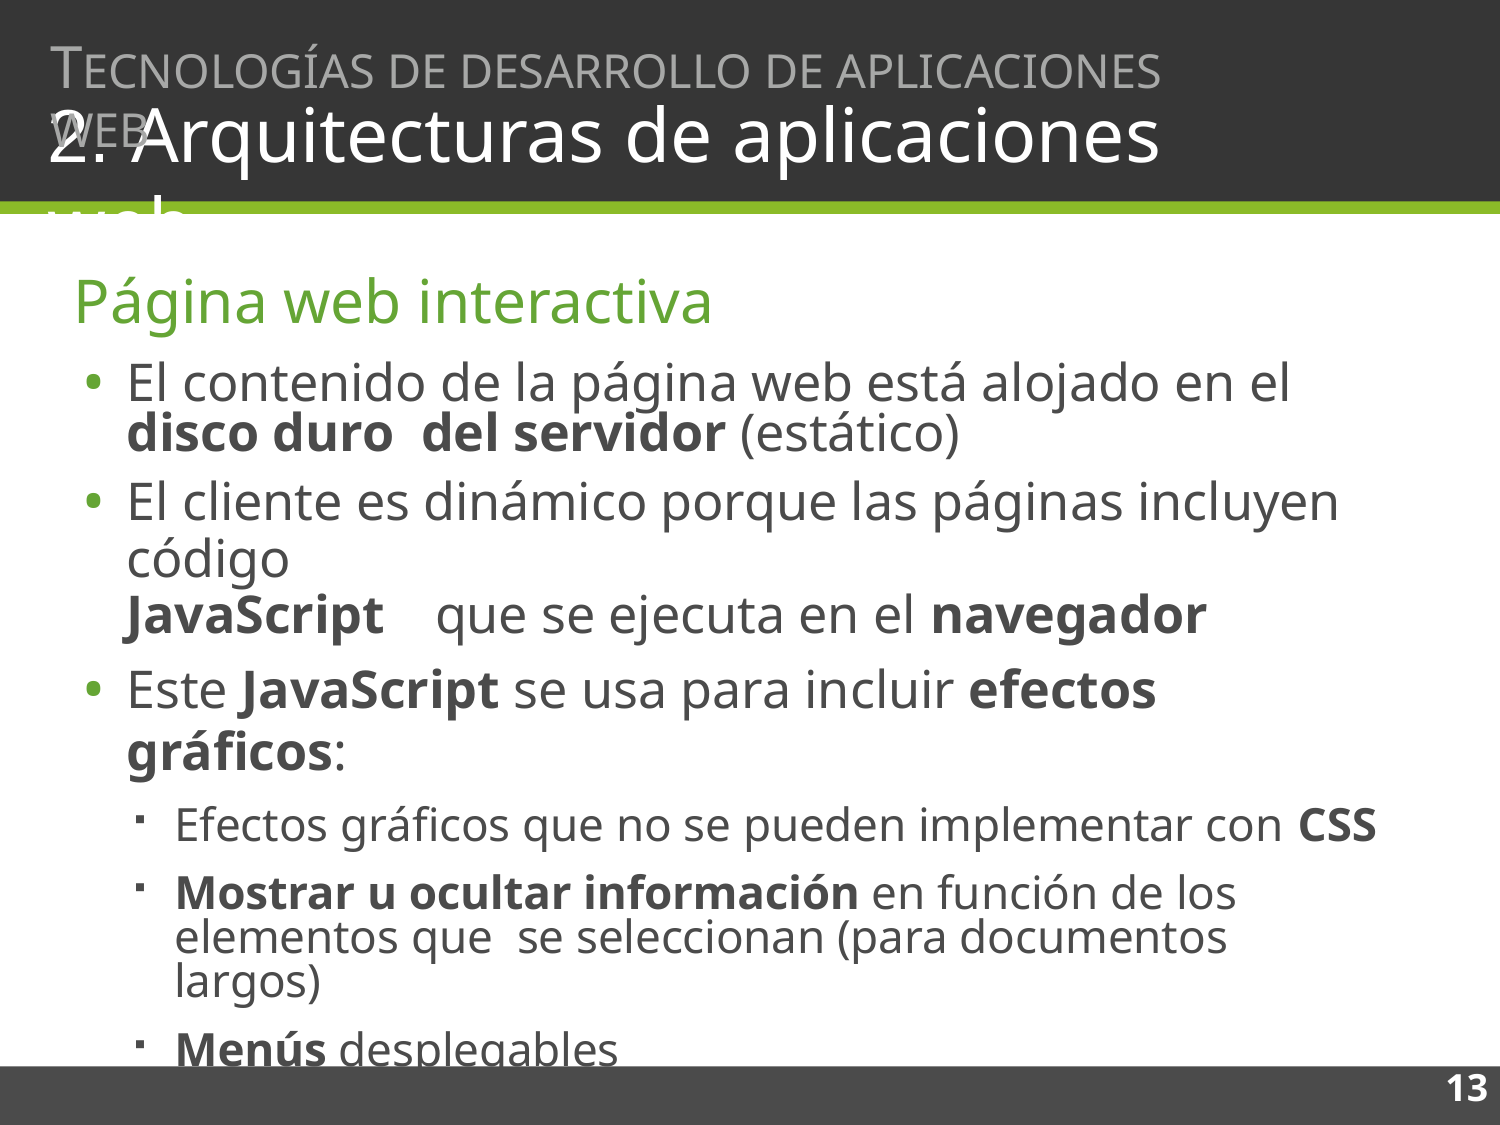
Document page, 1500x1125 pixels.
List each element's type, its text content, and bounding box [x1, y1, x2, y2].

slide_number 13 [1440, 1077, 1489, 1125]
text_box TECNOLOGÍAS DE DESARROLLO DE APLICACIONES WEB [48, 28, 1210, 157]
title 2. Arquitecturas de aplicaciones web [45, 85, 1187, 276]
text_box Página web interactiva El contenido de la página web está alojado en el disco duro del servidor (estático) El cliente es dinámico porque las páginas incluyen código JavaScript que se ejecuta en el navegador Este JavaScript se usa para incluir efectos gráficos: Efectos gráficos que no se pueden implementar con CSS Mostrar u ocultar información en función de los elementos que se seleccionan (para documentos largos) Menús desplegables Páginas adaptables para móviles (responsive) [71, 244, 1391, 1125]
